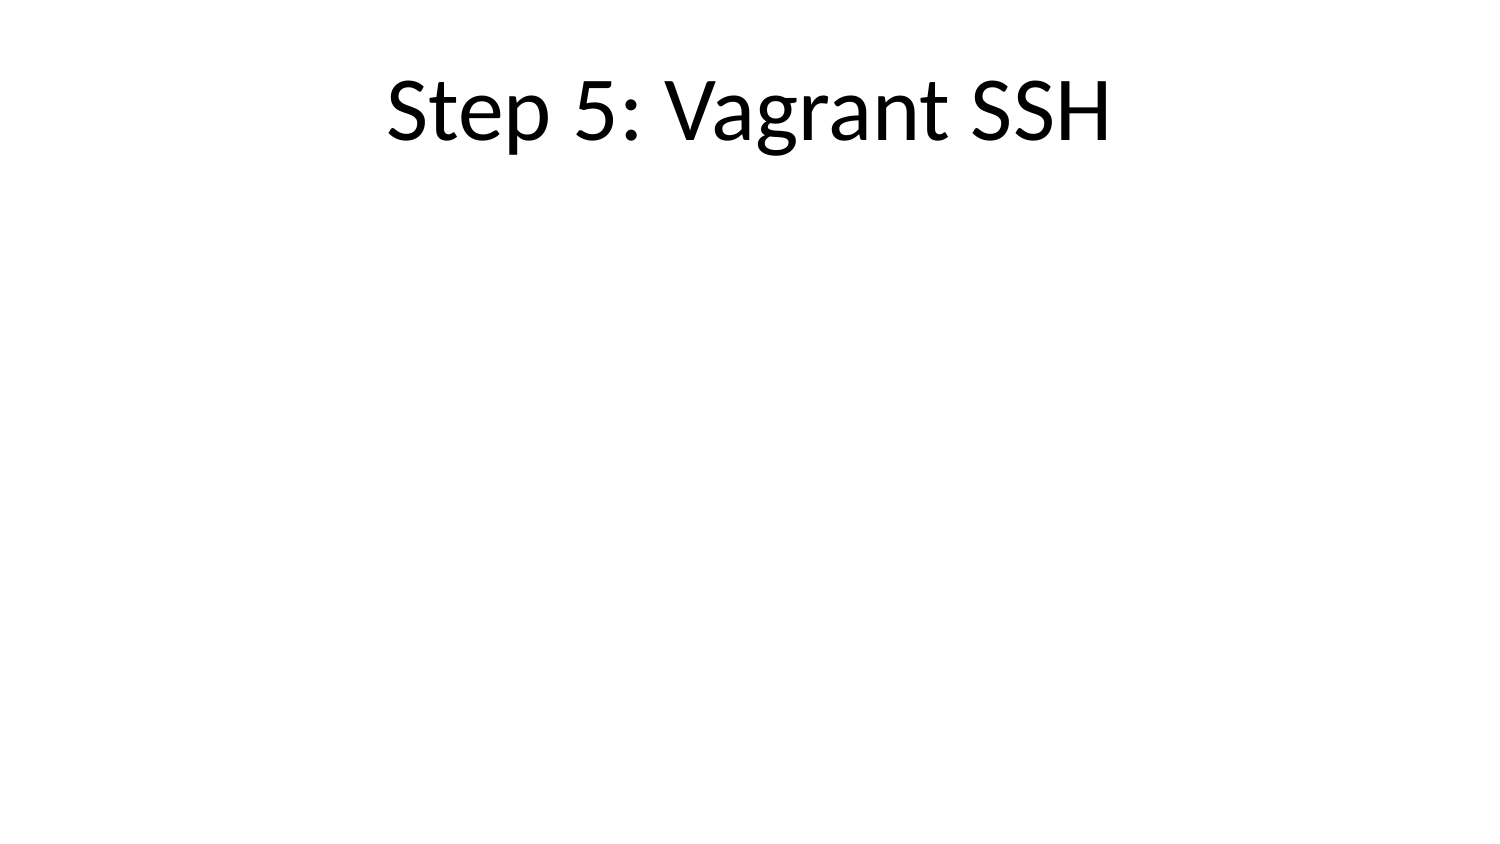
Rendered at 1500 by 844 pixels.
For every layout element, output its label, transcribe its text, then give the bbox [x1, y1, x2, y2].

title Step 5: Vagrant SSH [75, 33, 1425, 175]
